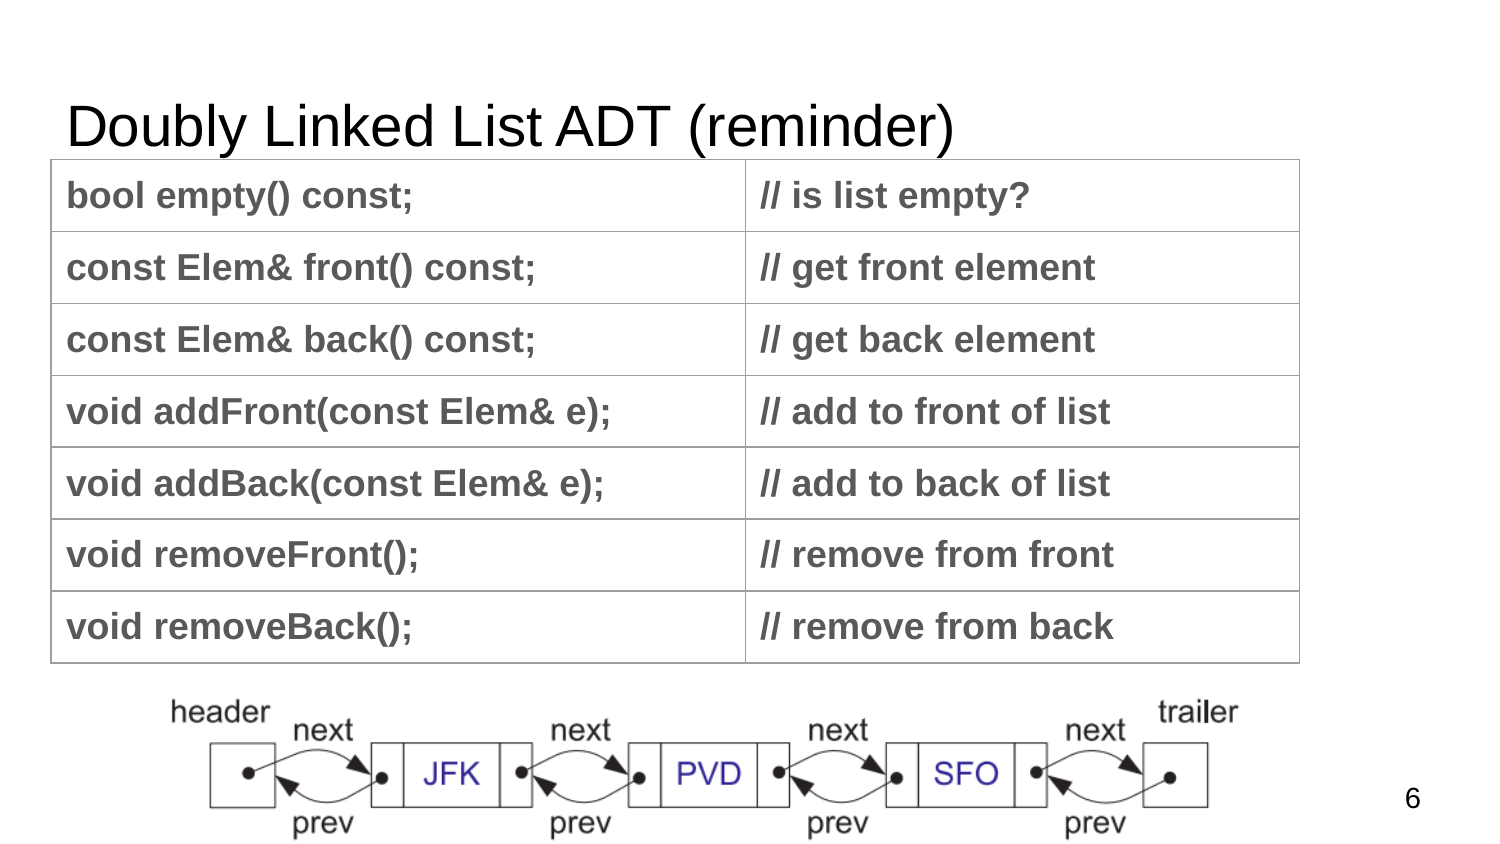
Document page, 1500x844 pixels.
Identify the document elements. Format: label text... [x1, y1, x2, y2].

table_header bool empty() const; [52, 160, 745, 231]
table_header // is list empty? [746, 160, 1299, 231]
table_cell // remove from back [746, 592, 1299, 662]
table_cell void removeBack(); [52, 592, 745, 662]
table_cell const Elem& front() const; [52, 232, 745, 303]
table_cell void removeFront(); [52, 520, 745, 590]
table_cell // get front element [746, 232, 1299, 303]
table_cell void addBack(const Elem& e); [52, 448, 745, 518]
slide_number ‹#› [1389, 764, 1480, 830]
table_cell // remove from front [746, 520, 1299, 590]
table_cell // add to front of list [746, 376, 1299, 446]
title Doubly Linked List ADT (reminder) [51, 72, 1449, 167]
picture [73, 677, 1278, 844]
table_cell // get back element [746, 304, 1299, 375]
table_cell void addFront(const Elem& e); [52, 376, 745, 446]
table_cell const Elem& back() const; [52, 304, 745, 375]
table_cell // add to back of list [746, 448, 1299, 518]
